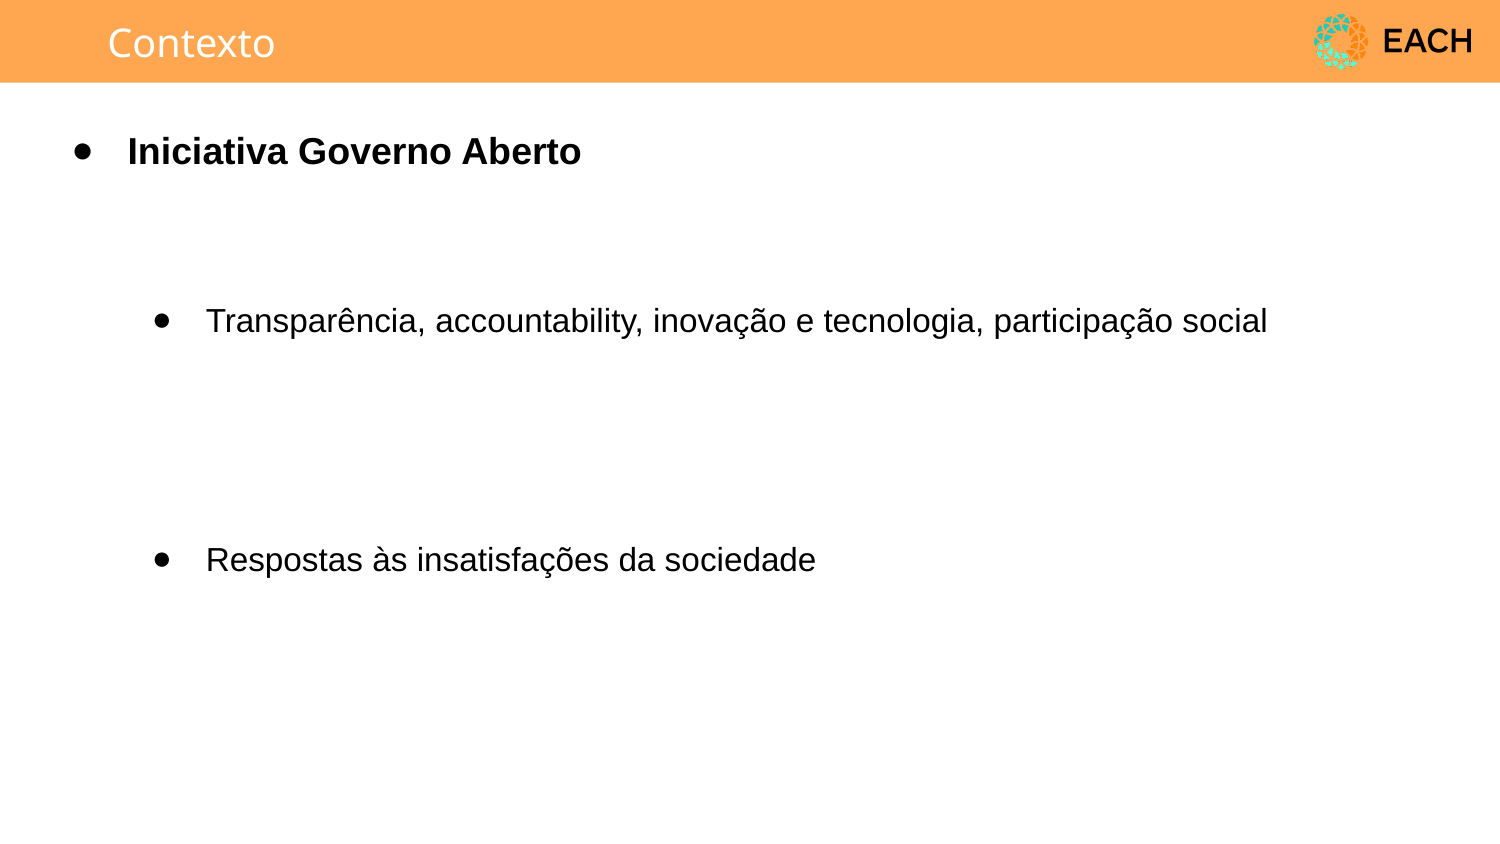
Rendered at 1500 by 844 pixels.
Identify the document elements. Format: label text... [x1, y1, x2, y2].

text_box Transparência, accountability, inovação e tecnologia, participação social Respostas às insatisfações da sociedade [115, 209, 1411, 796]
text_box Iniciativa Governo Aberto [37, 115, 1087, 177]
text_box Contexto [0, 0, 1500, 83]
picture [1314, 14, 1472, 69]
